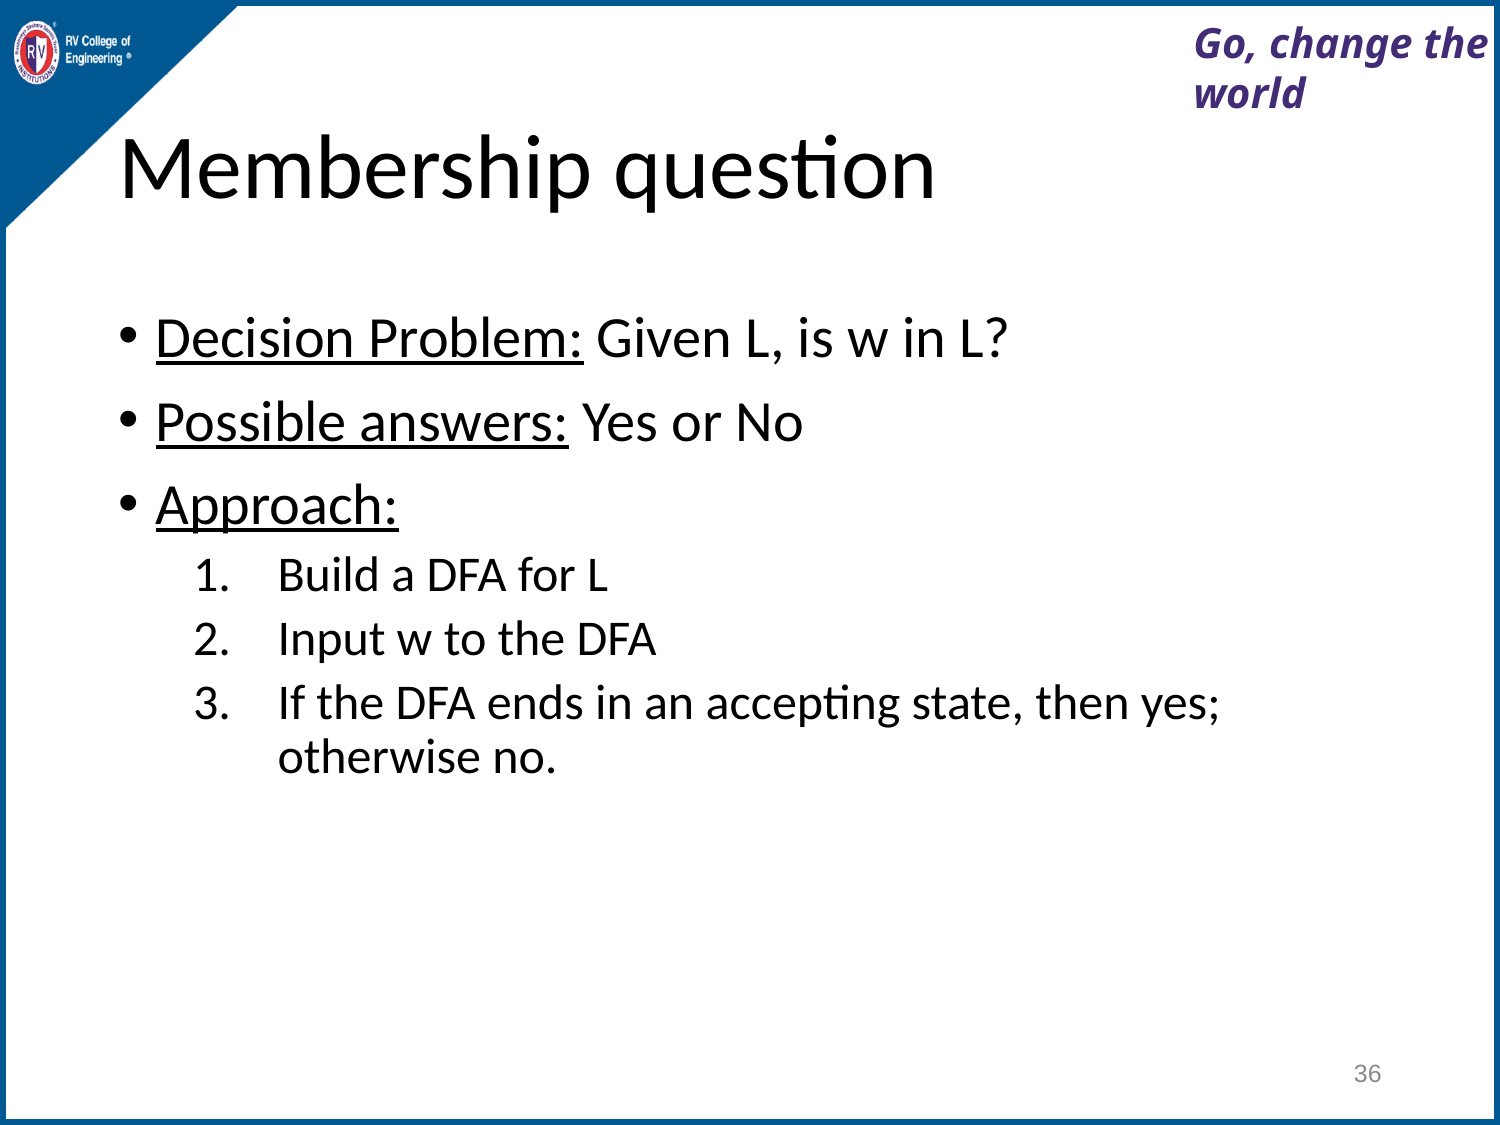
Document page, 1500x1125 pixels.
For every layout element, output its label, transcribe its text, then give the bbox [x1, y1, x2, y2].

picture [1, 6, 237, 232]
slide_number ‹#› [1059, 1042, 1397, 1103]
list Decision Problem: Given L, is w in L? Possible answers: Yes or No Approach: Build a DFA for L Input w to the DFA If the DFA ends in an accepting state, then yes; otherwise no. [103, 299, 1397, 1014]
title Membership question [103, 59, 1397, 278]
